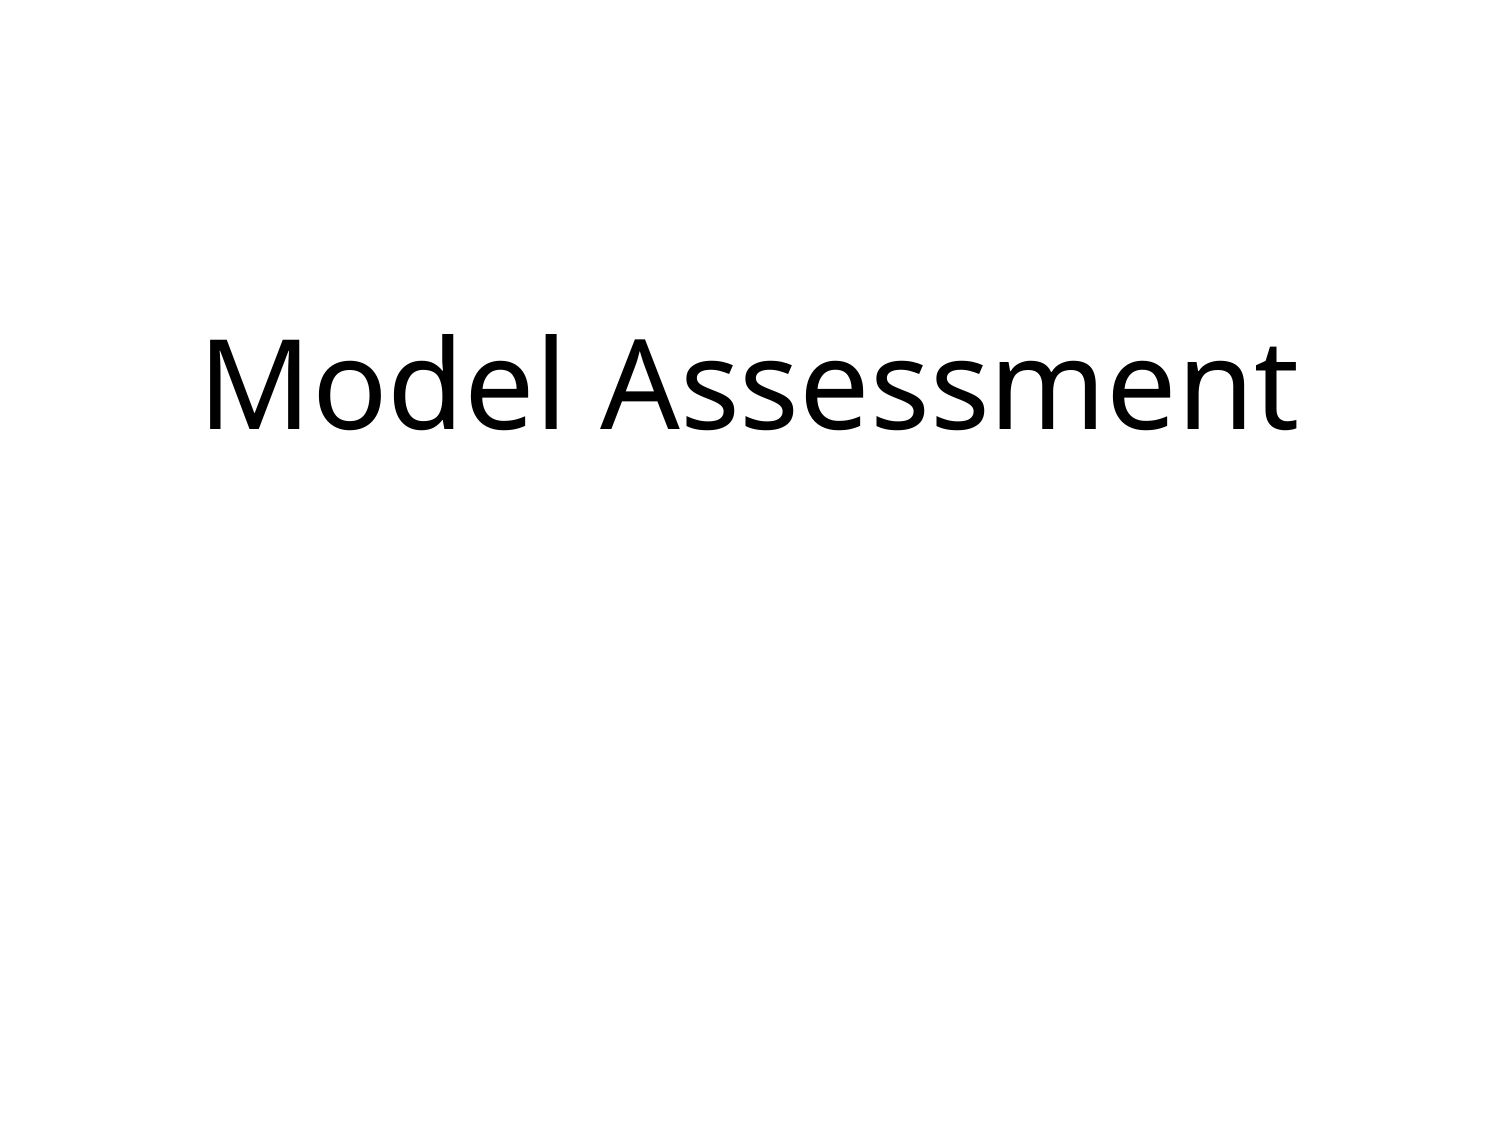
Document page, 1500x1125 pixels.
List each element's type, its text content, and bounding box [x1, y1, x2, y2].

title Model Assessment [112, 184, 1388, 465]
